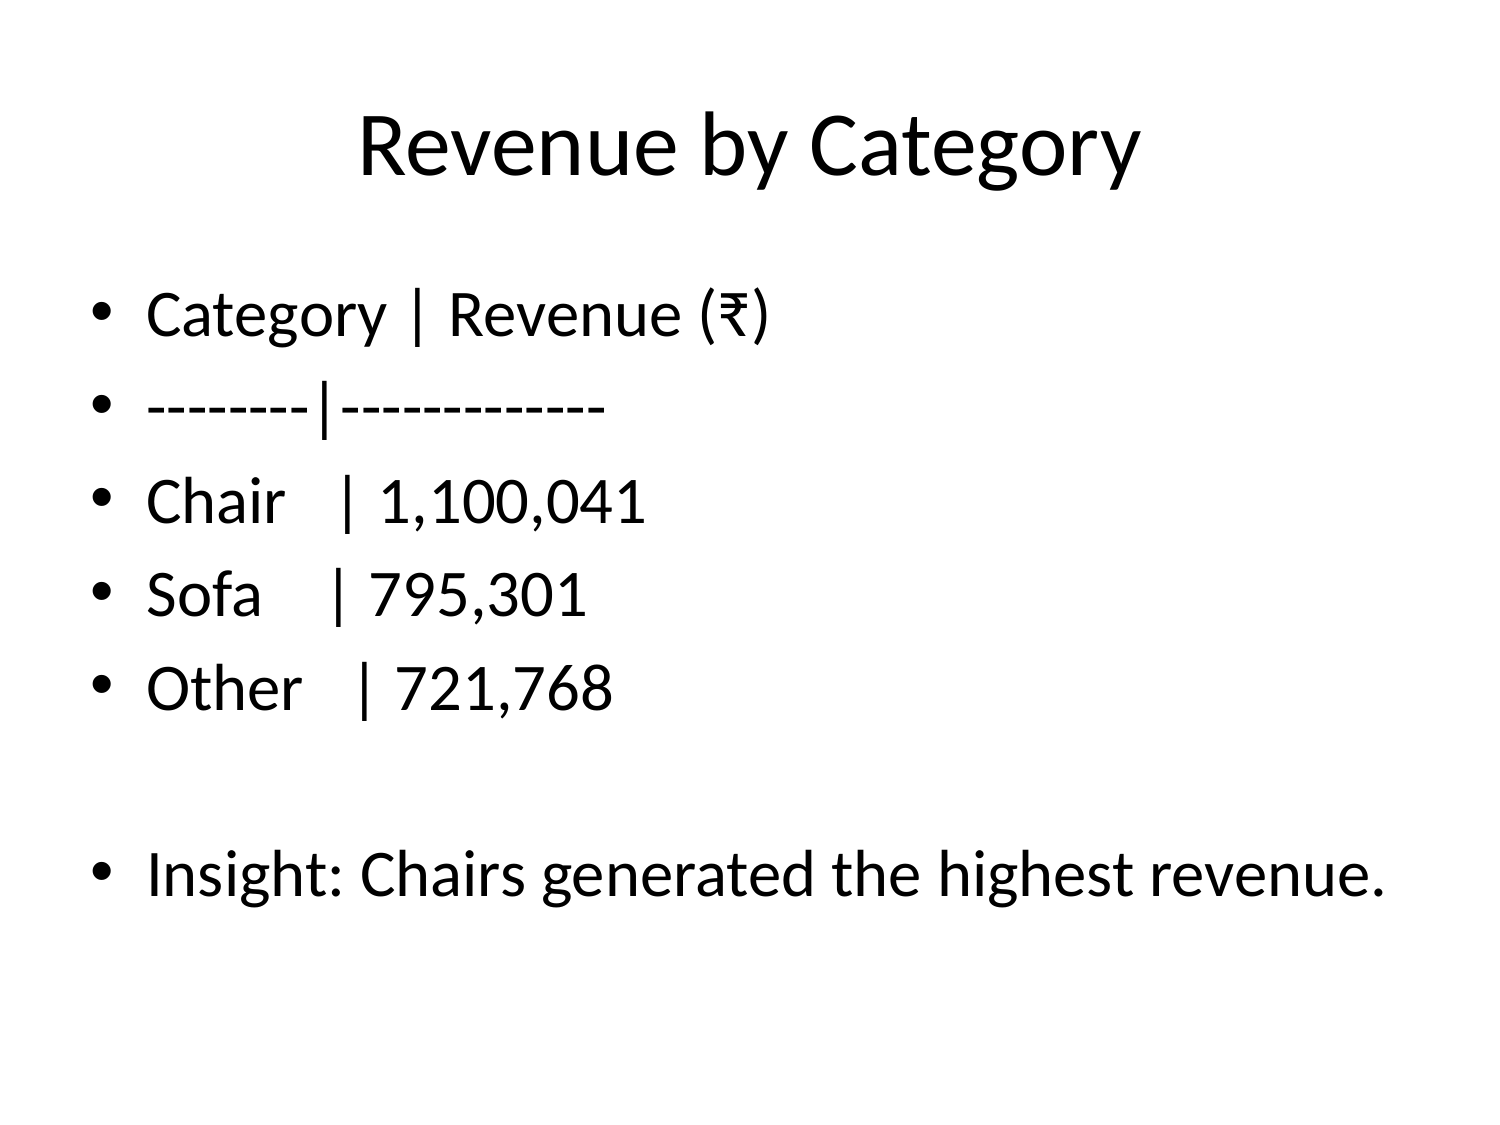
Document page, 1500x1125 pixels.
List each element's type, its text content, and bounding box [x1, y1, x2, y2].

list Category | Revenue (₹) --------|------------- Chair | 1,100,041 Sofa | 795,301 Other | 721,768 Insight: Chairs generated the highest revenue. [75, 262, 1425, 1005]
title Revenue by Category [75, 45, 1425, 233]
